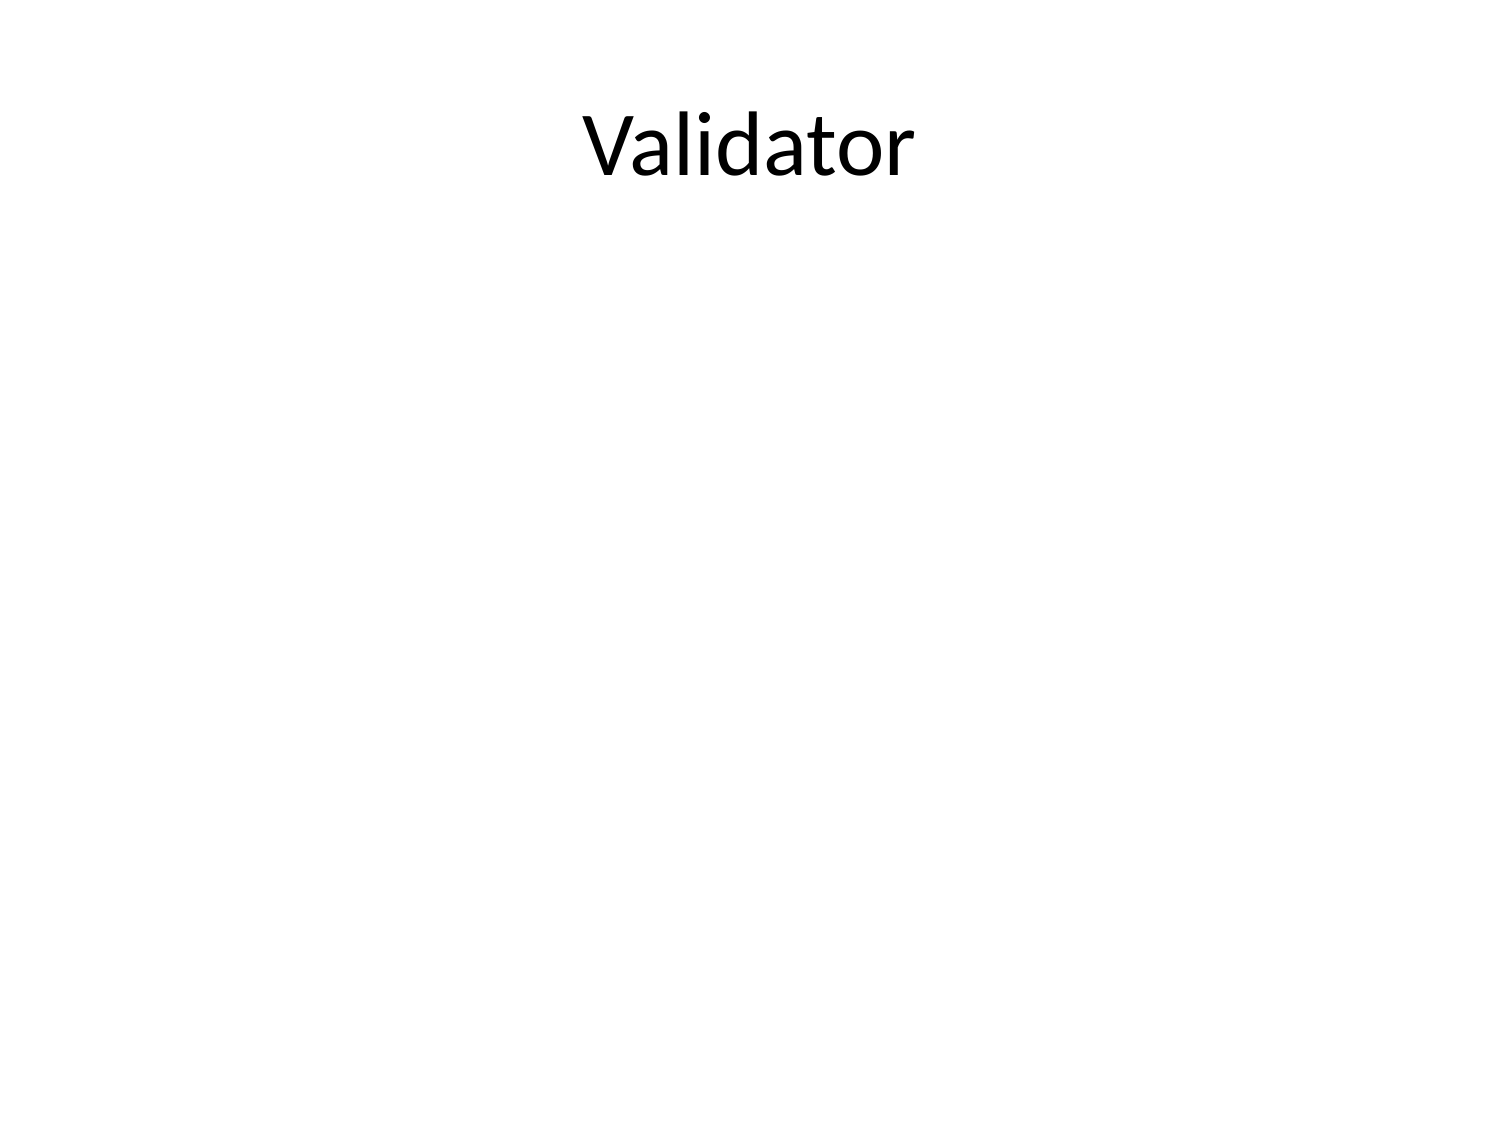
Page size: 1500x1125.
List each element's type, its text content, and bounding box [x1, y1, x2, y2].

title Validator [75, 45, 1425, 233]
